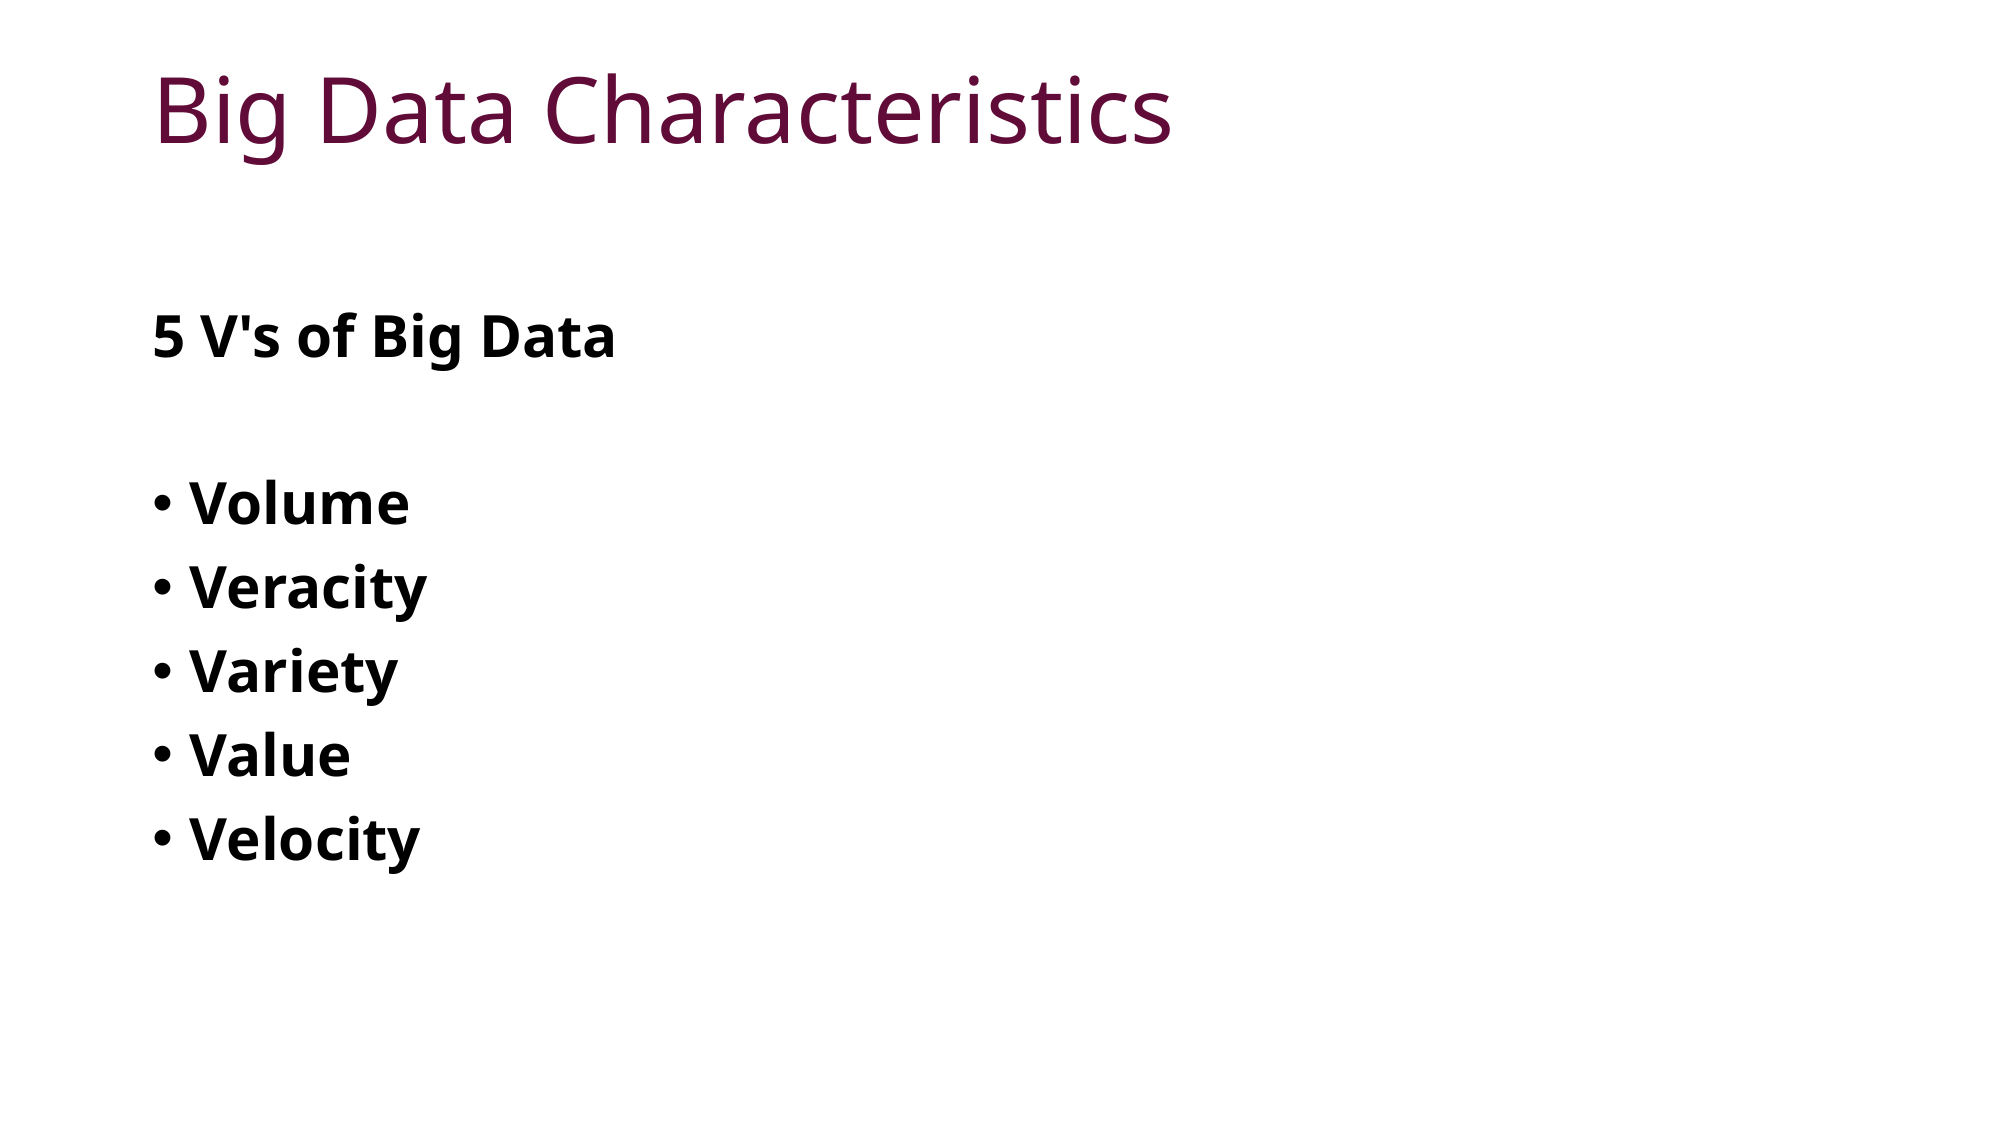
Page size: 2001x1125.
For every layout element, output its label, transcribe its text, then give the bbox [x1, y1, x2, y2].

title Big Data Characteristics [137, 59, 1863, 278]
list 5 V's of Big Data Volume Veracity Variety Value Velocity [137, 299, 1863, 1014]
